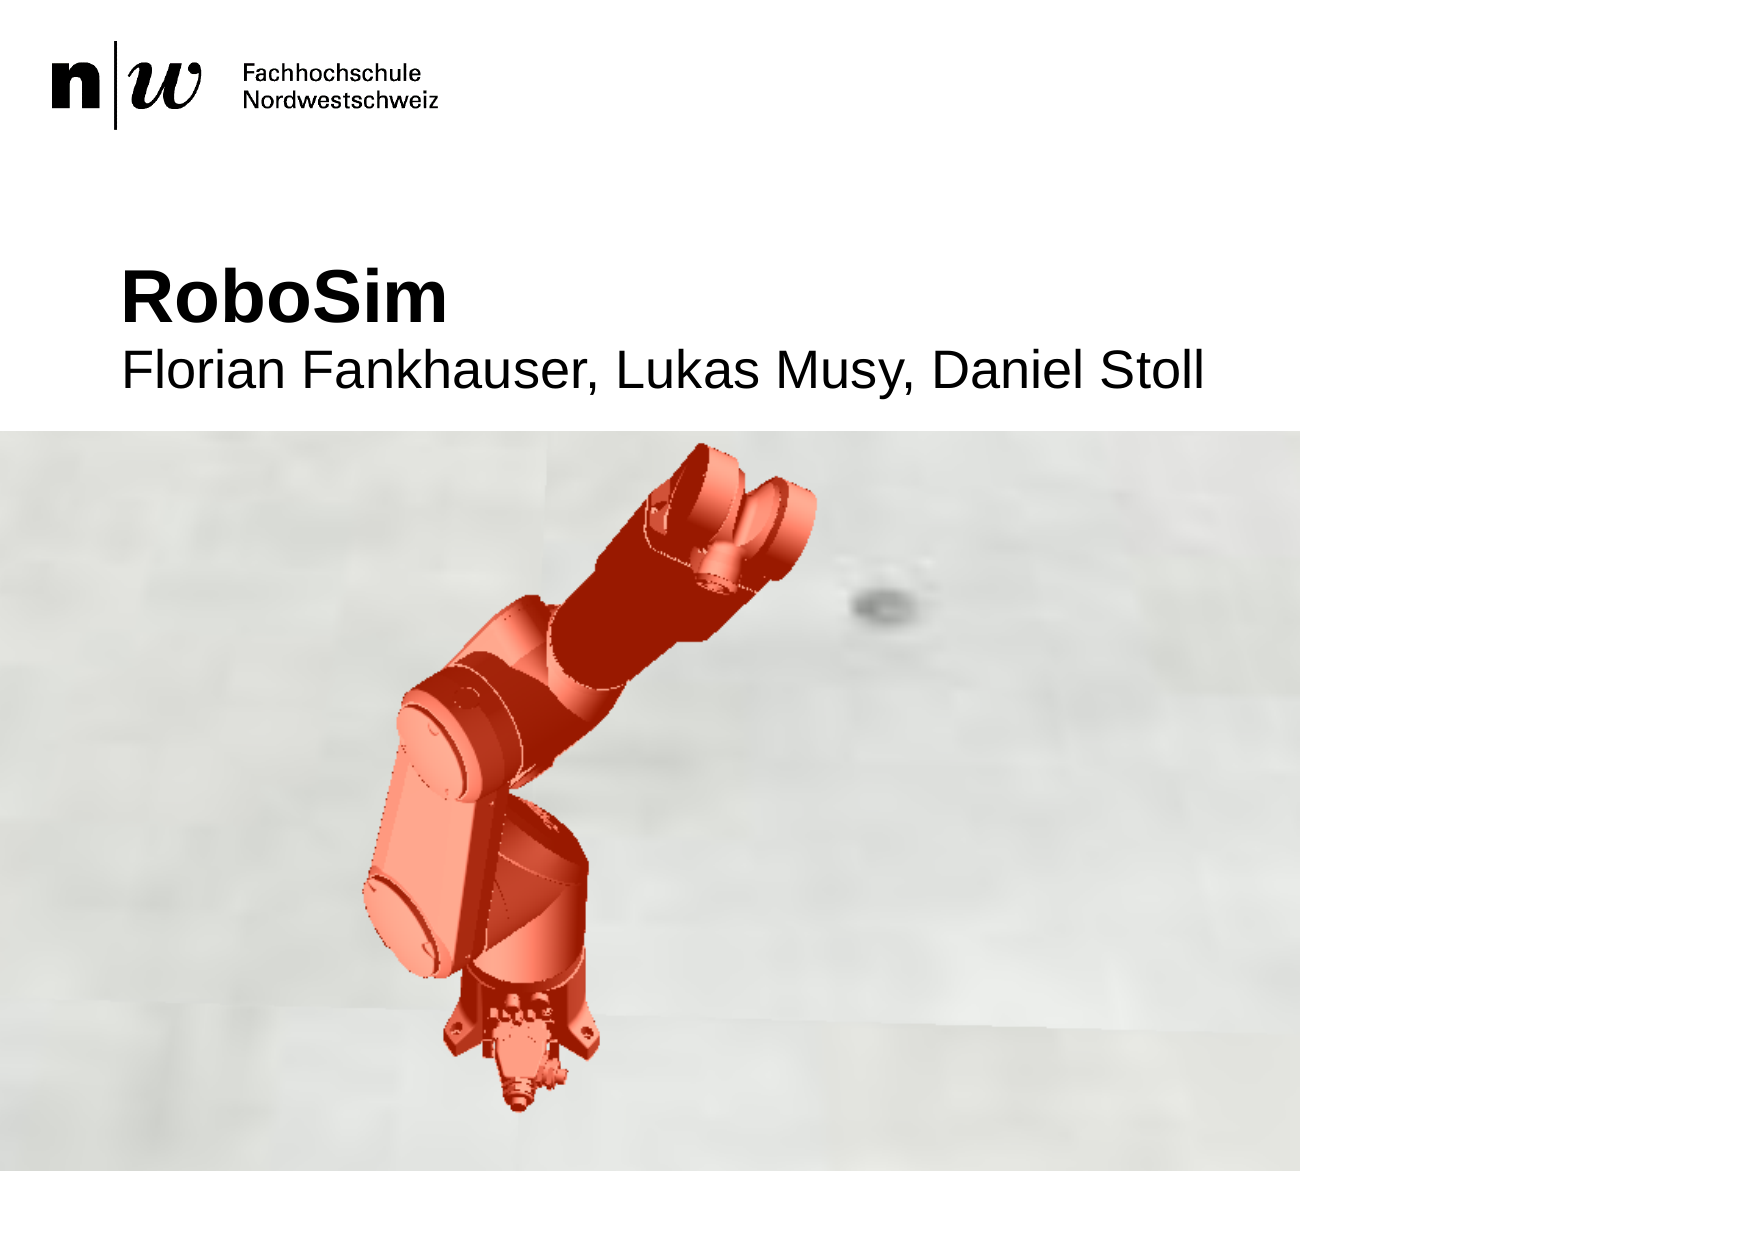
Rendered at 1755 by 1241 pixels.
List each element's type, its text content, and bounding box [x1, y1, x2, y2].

title RoboSim [120, 247, 1633, 307]
subtitle Florian Fankhauser, Lukas Musy, Daniel Stoll [121, 324, 1633, 372]
picture [0, 430, 1301, 1171]
picture [52, 41, 438, 130]
